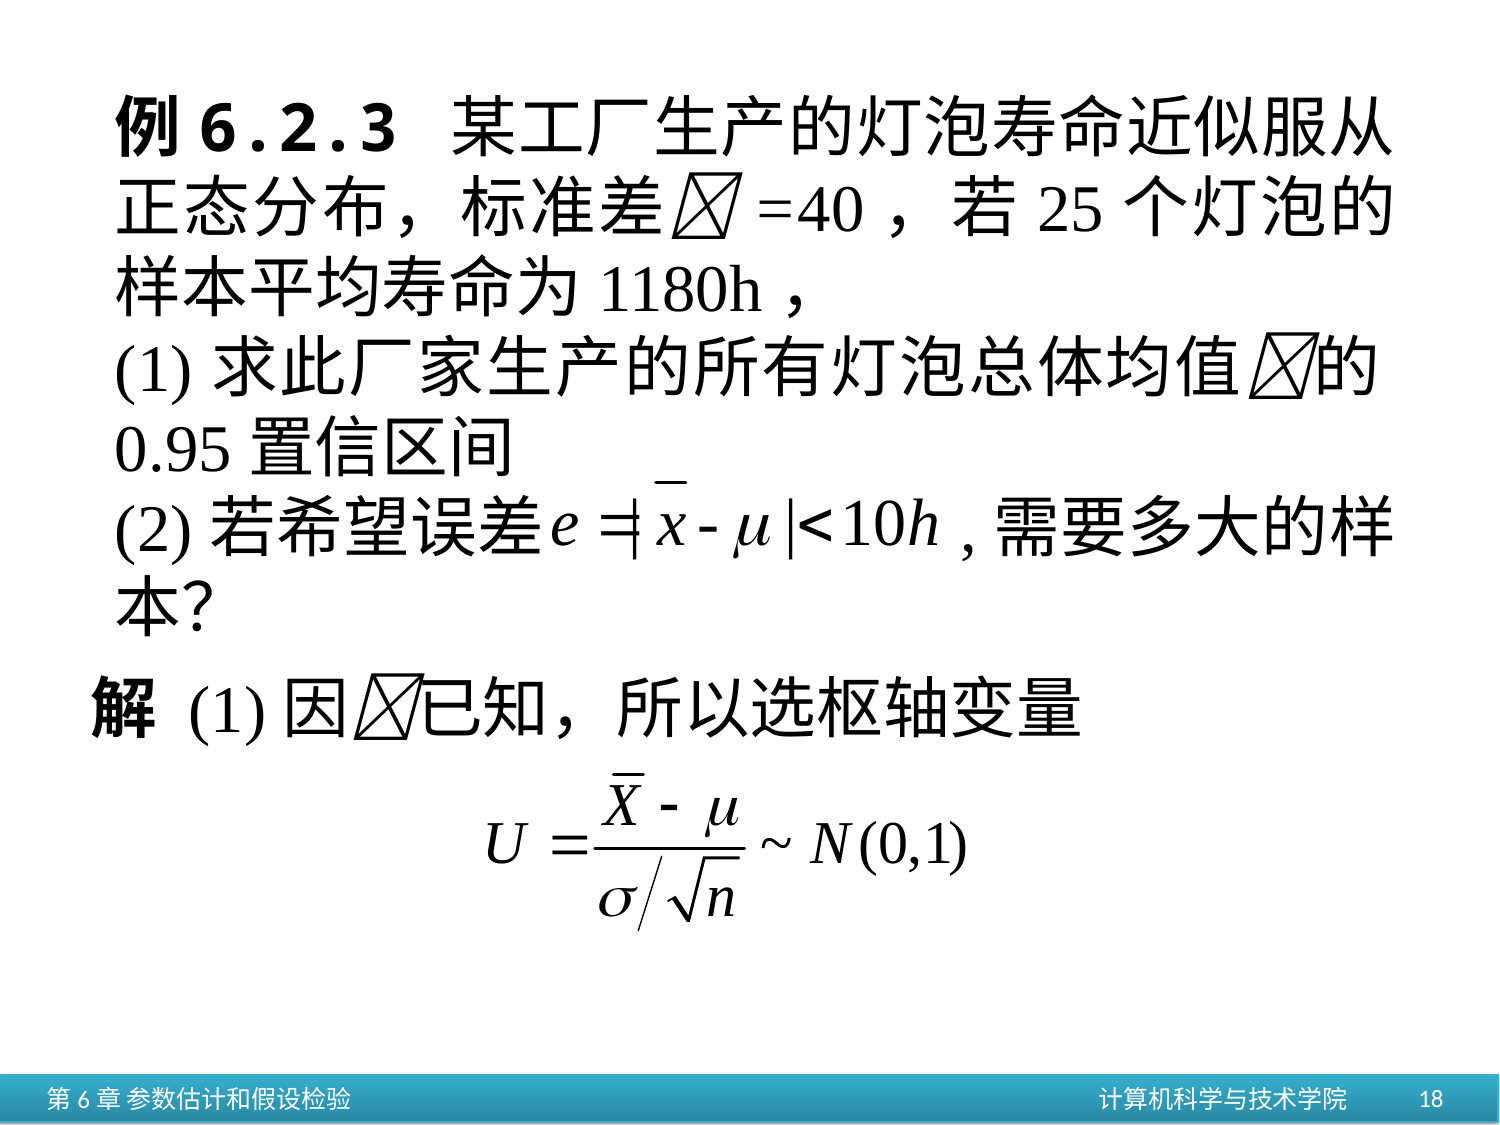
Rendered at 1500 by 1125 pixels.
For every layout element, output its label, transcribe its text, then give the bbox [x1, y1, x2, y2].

text_box 例6.2.3 某工厂生产的灯泡寿命近似服从正态分布，标准差=40，若25个灯泡的样本平均寿命为1180h， (1)求此厂家生产的所有灯泡总体均值的0.95置信区间 (2)若希望误差 ,需要多大的样本？ [100, 77, 1411, 652]
text_box 解 (1)因已知，所以选枢轴变量 [76, 658, 1099, 753]
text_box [478, 762, 979, 946]
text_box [541, 466, 955, 574]
